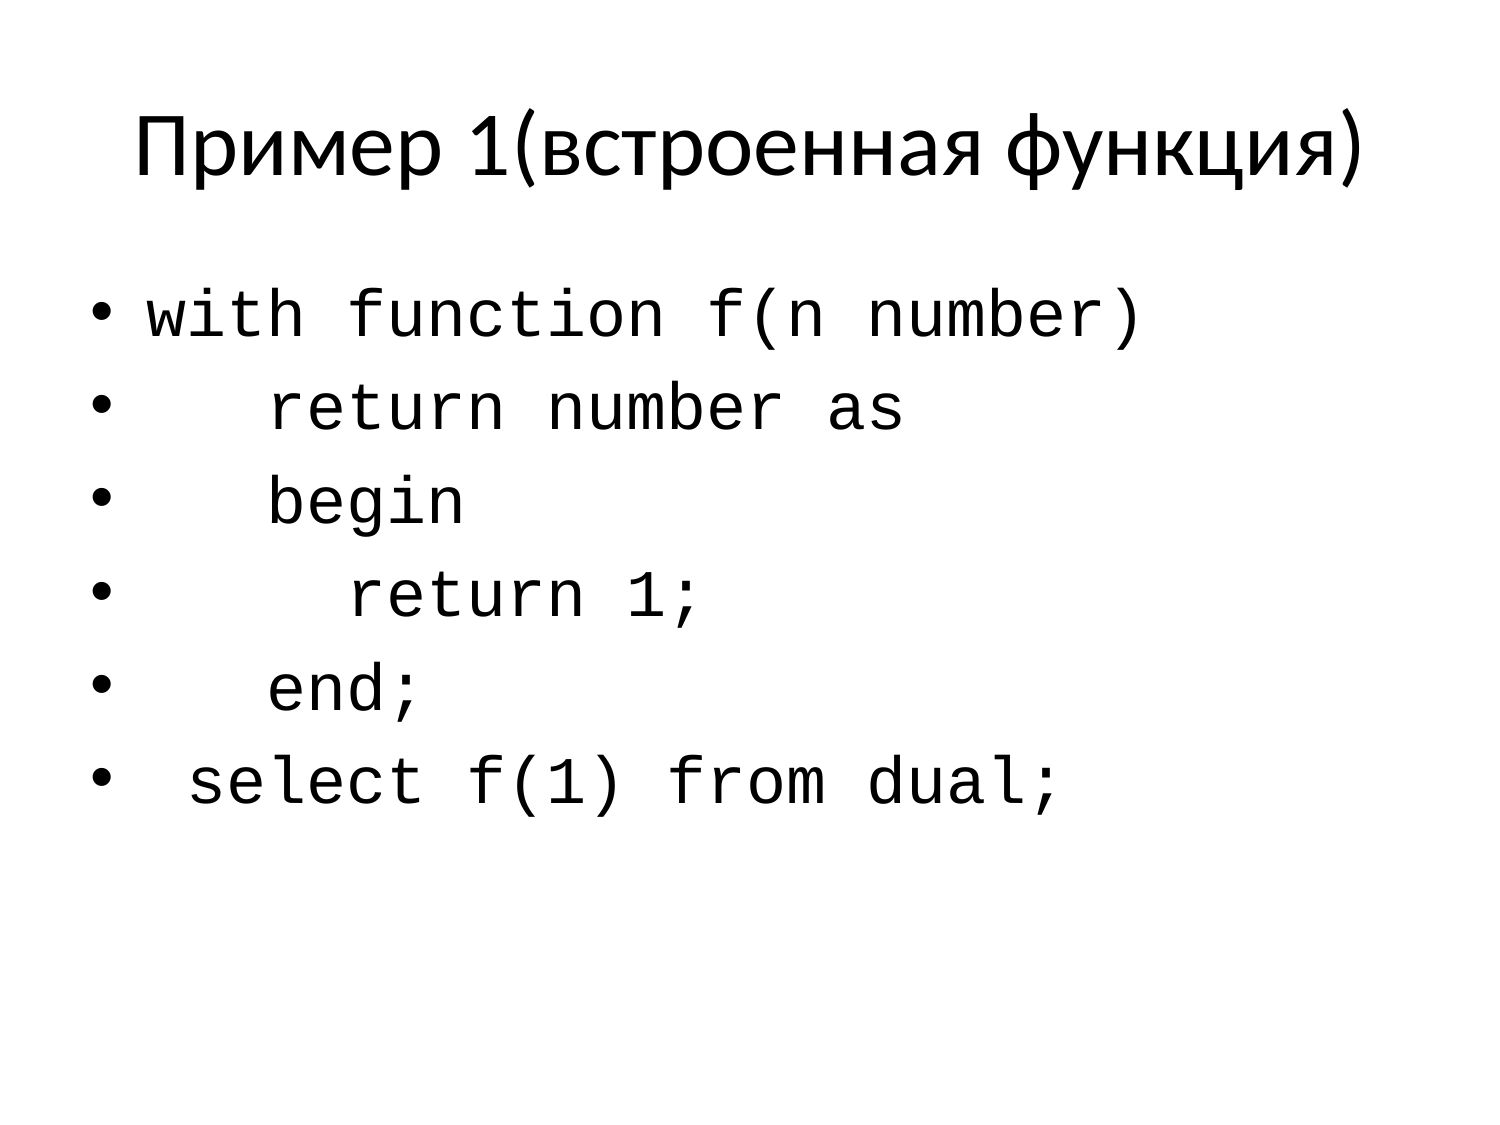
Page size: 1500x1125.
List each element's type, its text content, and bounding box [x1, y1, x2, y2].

list with function f(n number) return number as begin return 1; end; select f(1) from dual; [75, 262, 1425, 1005]
title Пример 1(встроенная функция) [75, 45, 1425, 233]
